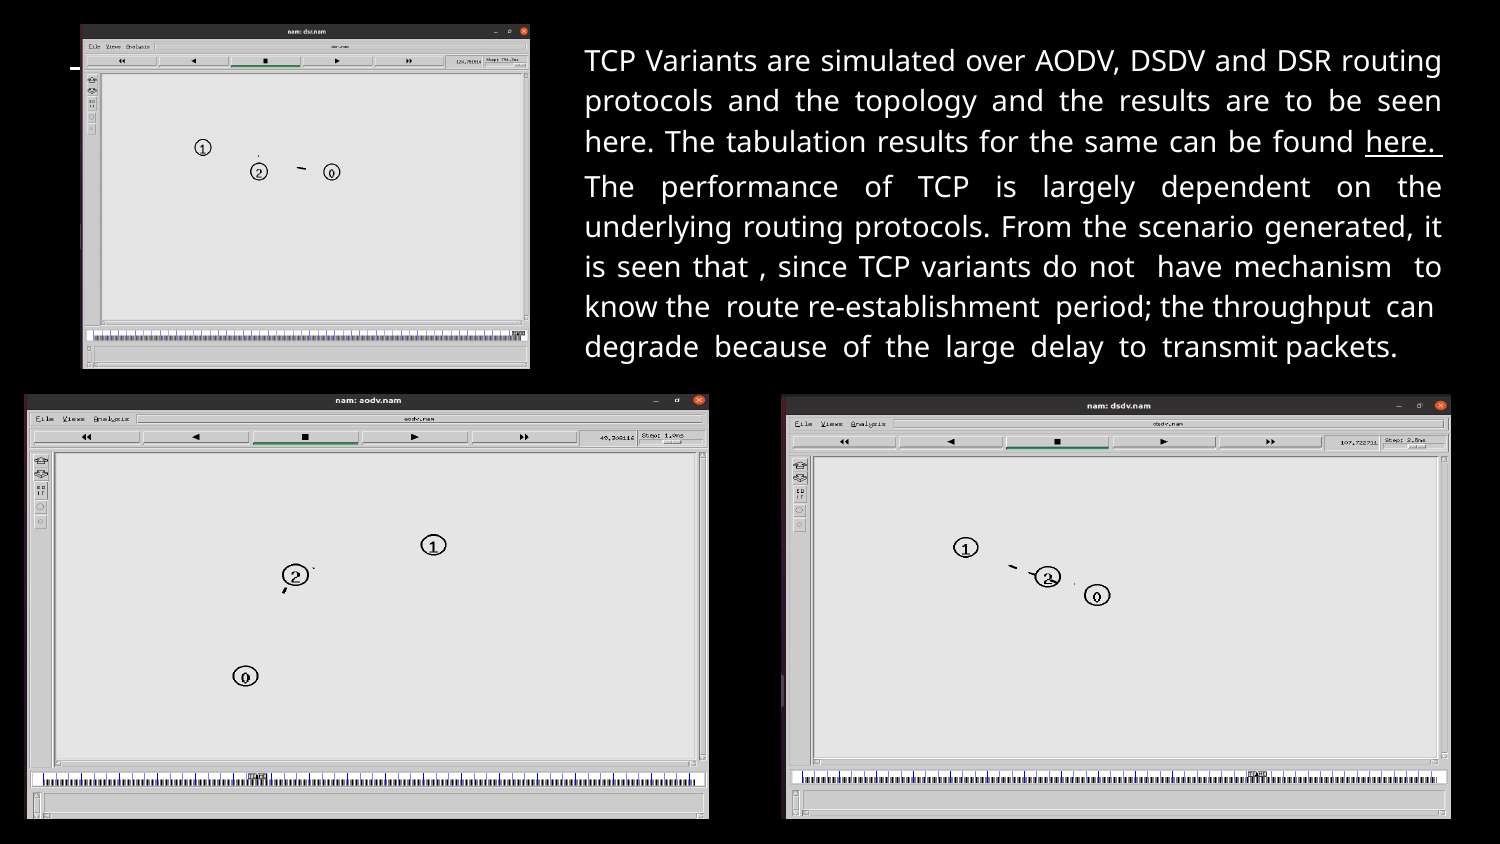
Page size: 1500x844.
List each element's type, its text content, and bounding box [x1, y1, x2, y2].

text_box TCP Variants are simulated over AODV, DSDV and DSR routing protocols and the topology and the results are to be seen here. The tabulation results for the same can be found here. The performance of TCP is largely dependent on the underlying routing protocols. From the scenario generated, it is seen that , since TCP variants do not have mechanism to know the route re-establishment period; the throughput can degrade because of the large delay to transmit packets. [569, 21, 1459, 379]
picture [781, 393, 1451, 820]
picture [80, 24, 530, 370]
picture [24, 393, 709, 820]
